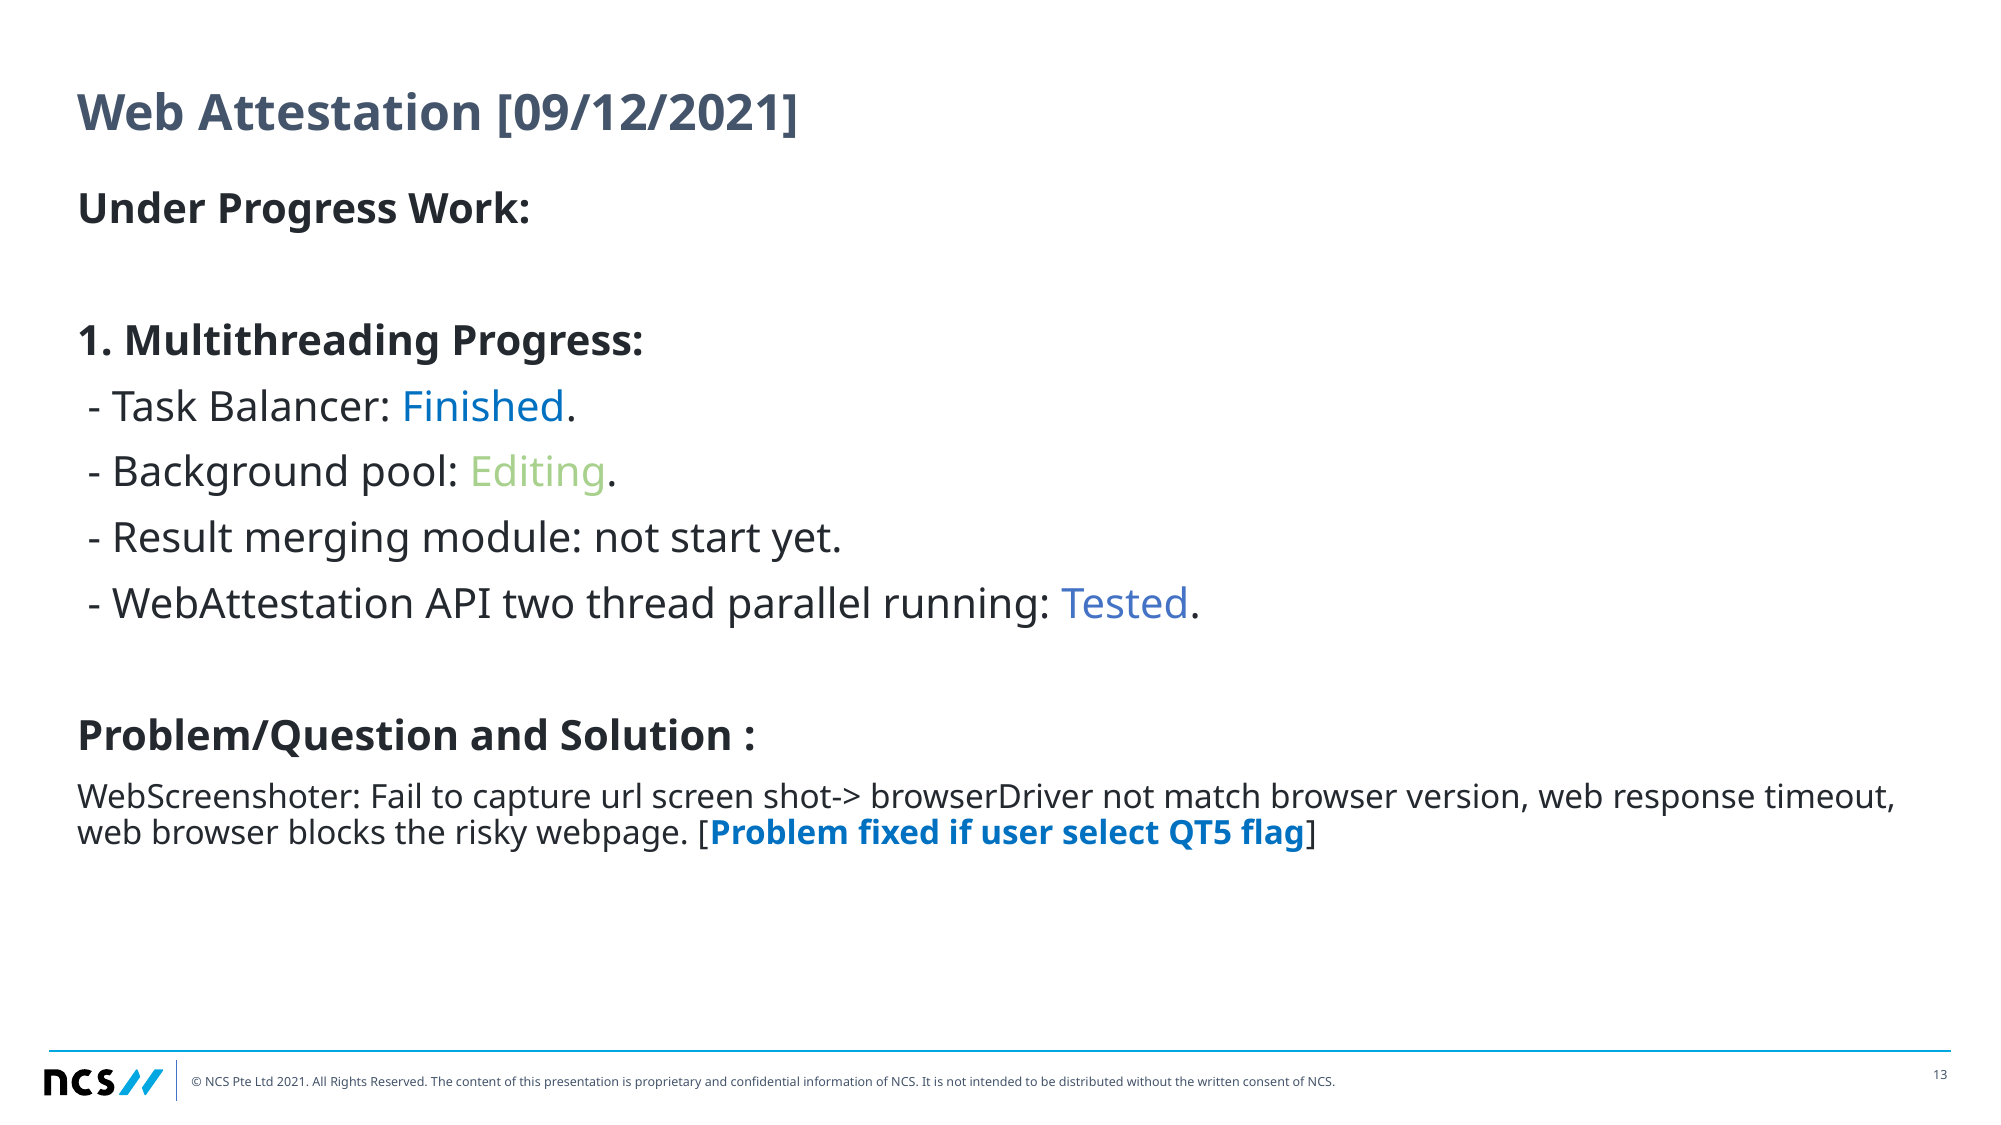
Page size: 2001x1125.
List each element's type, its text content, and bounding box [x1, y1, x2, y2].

title Web Attestation [09/12/2021] [62, 48, 1867, 180]
text_box Under Progress Work: 1. Multithreading Progress: - Task Balancer: Finished. - Background pool: Editing. - Result merging module: not start yet. - WebAttestation API two thread parallel running: Tested. Problem/Question and Solution : WebScreenshoter: Fail to capture url screen shot-> browserDriver not match browser version, web response timeout, web browser blocks the risky webpage. [Problem fixed if user select QT5 flag] [62, 180, 1918, 1001]
